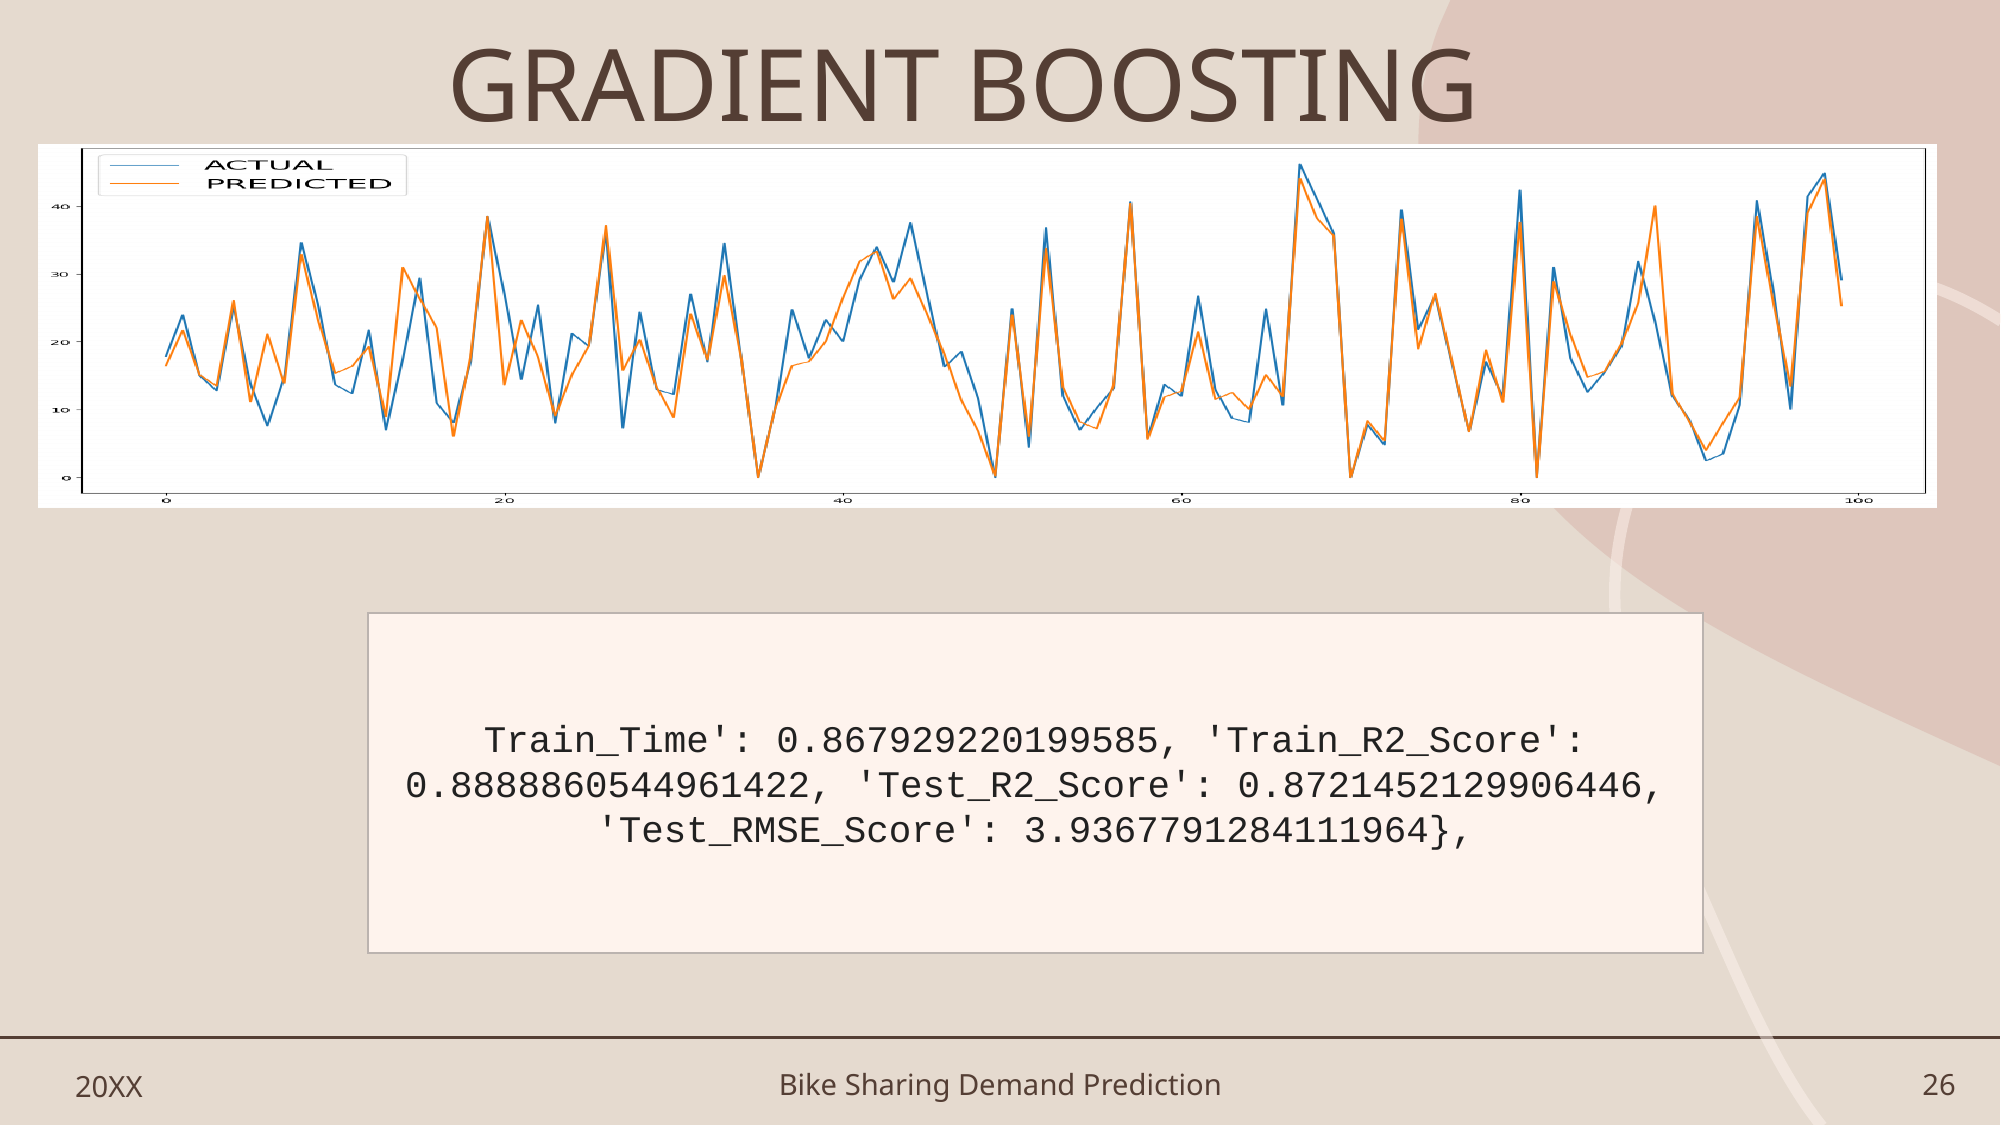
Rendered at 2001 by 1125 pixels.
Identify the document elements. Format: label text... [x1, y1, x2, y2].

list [38, 144, 1937, 508]
slide_number 20XX [60, 1060, 222, 1112]
title GRADIENT BOOSTING [101, 33, 1827, 144]
slide_number 26 [1808, 1060, 1971, 1112]
text_box Train_Time': 0.867929220199585, 'Train_R2_Score': 0.8888860544961422, 'Test_R2_Score': 0.8721452129906446, 'Test_RMSE_Score': 3.9367791284111964}, [367, 612, 1704, 954]
footer Bike Sharing Demand Prediction [718, 1060, 1283, 1112]
